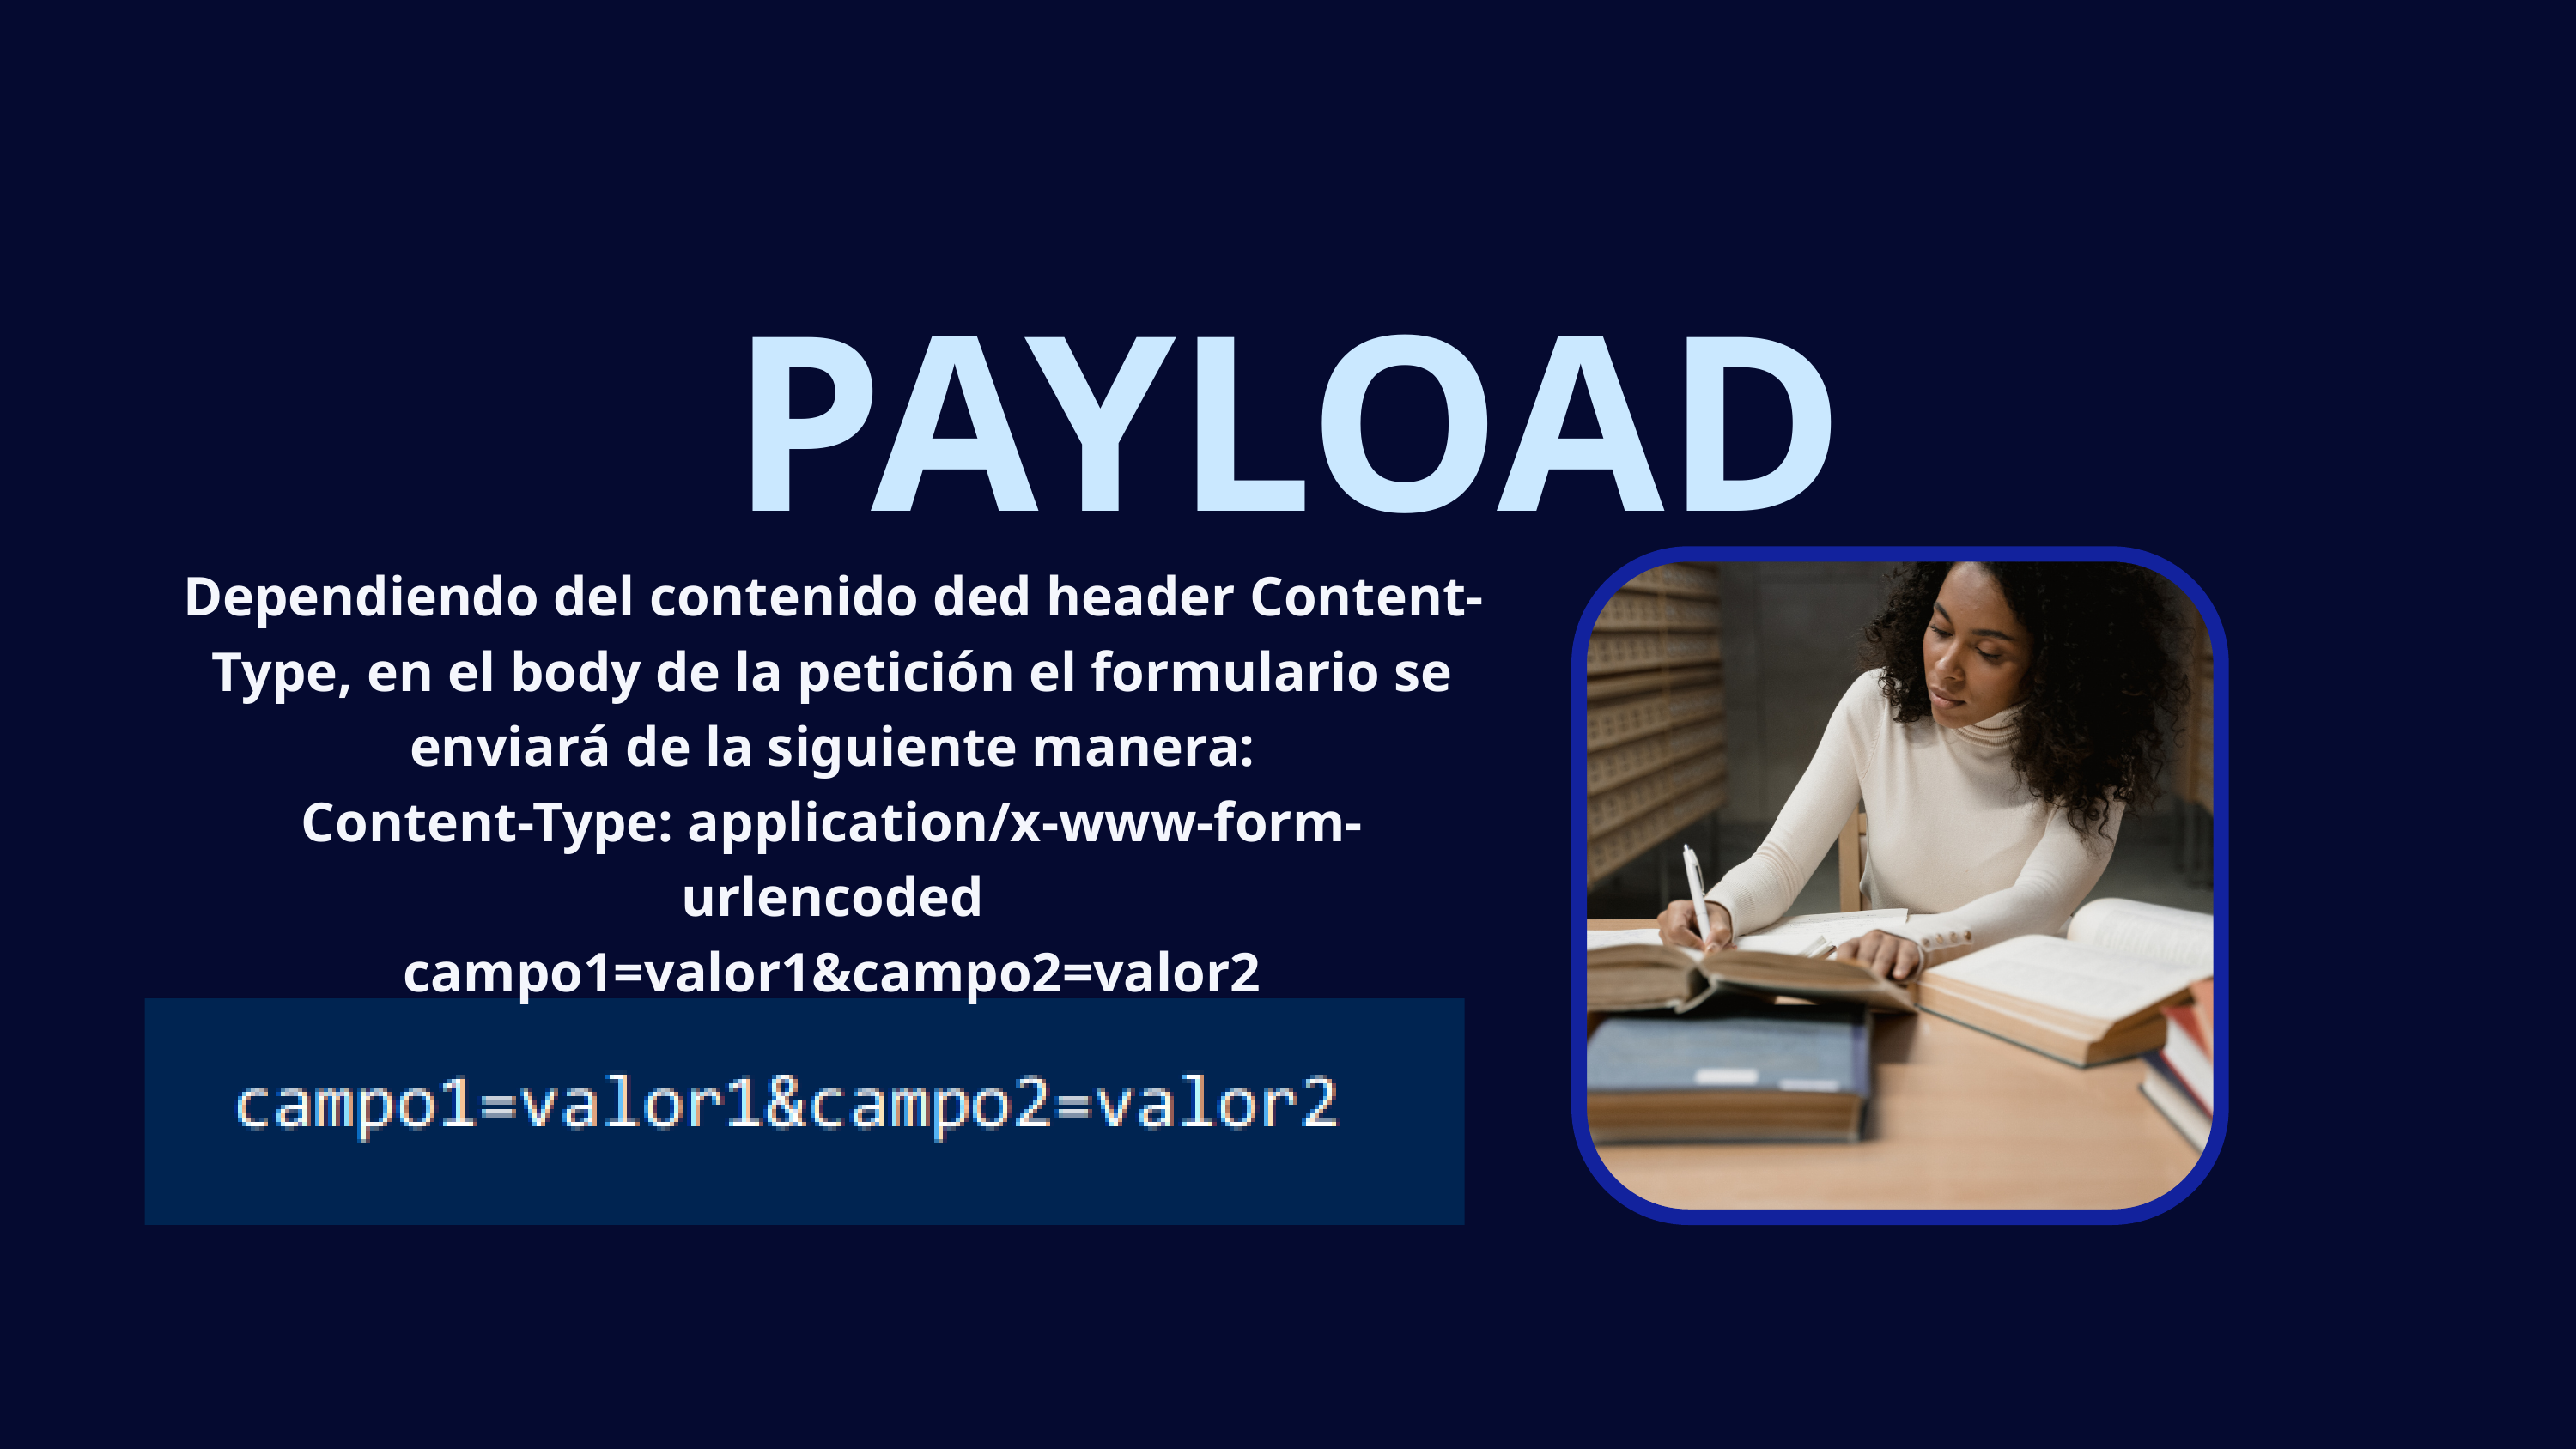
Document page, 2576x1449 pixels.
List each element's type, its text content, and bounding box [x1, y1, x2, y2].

text_box Dependiendo del contenido ded header Content-Type, en el body de la petición el formulario se enviará de la siguiente manera: Content-Type: application/x-www-form-urlencoded campo1=valor1&campo2=valor2 [171, 551, 1494, 1003]
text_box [1571, 546, 2229, 1226]
text_box PAYLOAD [144, 219, 2432, 561]
text_box [144, 998, 1465, 1226]
